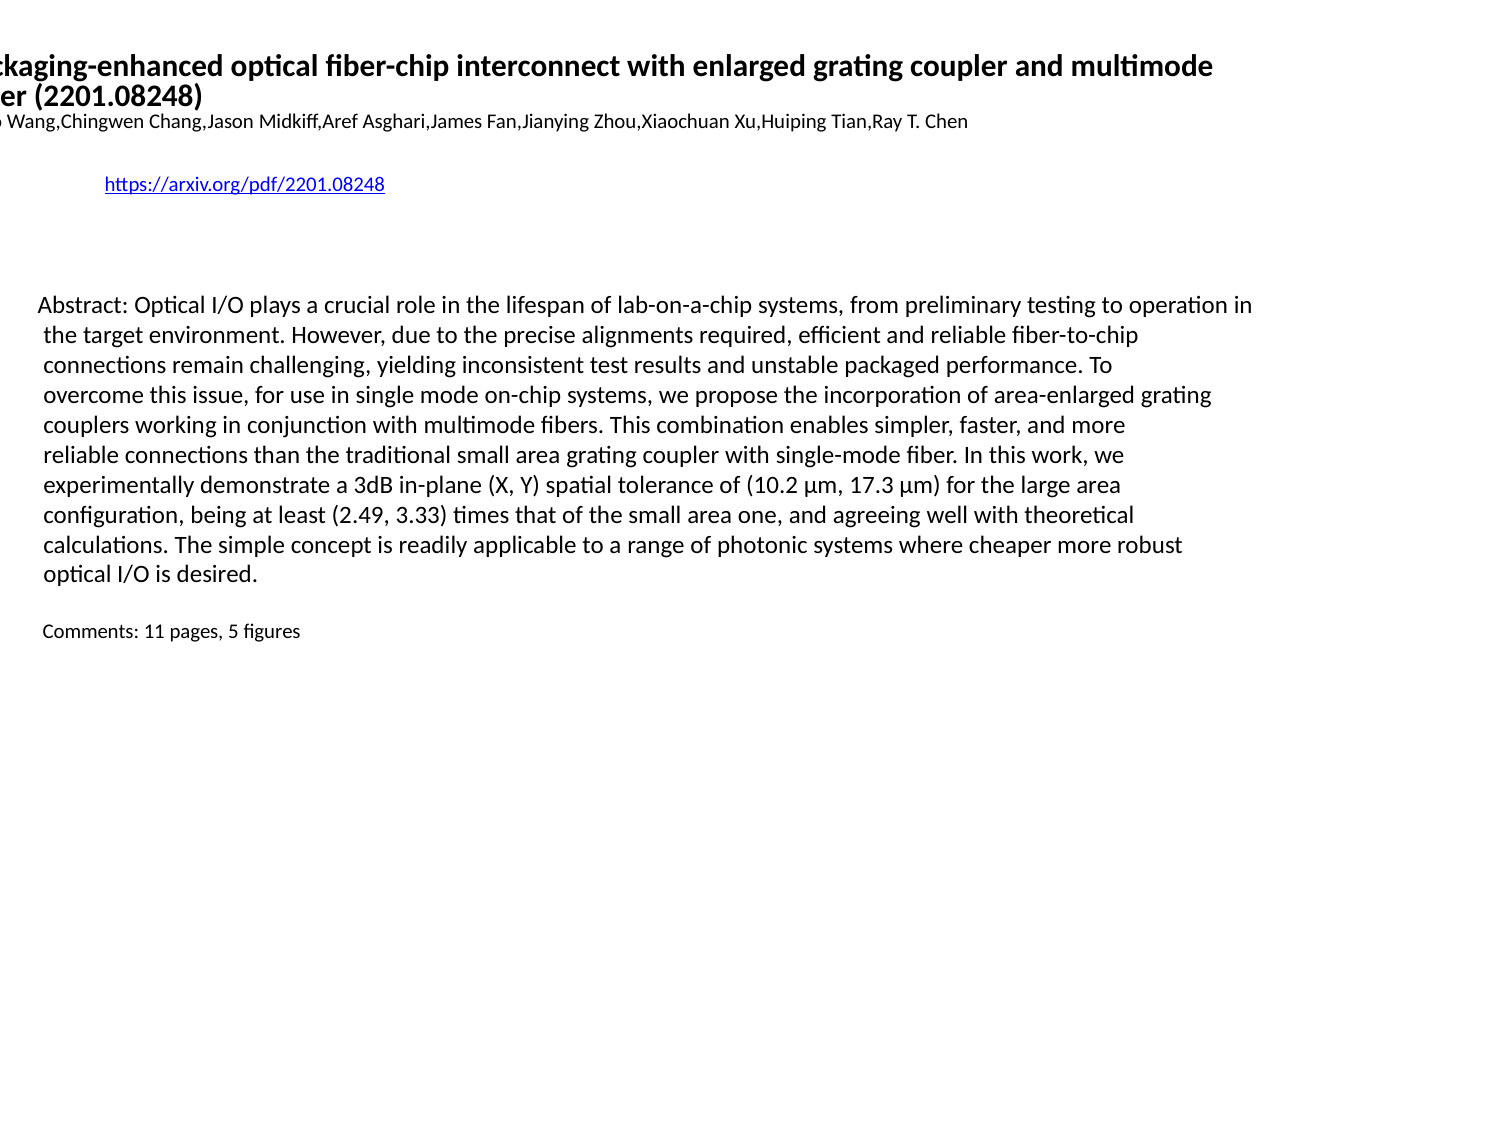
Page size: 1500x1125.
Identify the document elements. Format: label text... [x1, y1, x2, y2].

text_box https://arxiv.org/pdf/2201.08248 [89, 118, 401, 203]
text_box Abstract: Optical I/O plays a crucial role in the lifespan of lab-on-a-chip systems, from preliminary testing to operation in the target environment. However, due to the precise alignments required, efficient and reliable fiber-to-chip connections remain challenging, yielding inconsistent test results and unstable packaged performance. To overcome this issue, for use in single mode on-chip systems, we propose the incorporation of area-enlarged grating couplers working in conjunction with multimode fibers. This combination enables simpler, faster, and more reliable connections than the traditional small area grating coupler with single-mode fiber. In this work, we experimentally demonstrate a 3dB in-plane (X, Y) spatial tolerance of (10.2 μm, 17.3 μm) for the large area configuration, being at least (2.49, 3.33) times that of the small area one, and agreeing well with theoretical calculations. The simple concept is readily applicable to a range of photonic systems where cheaper more robust optical I/O is desired. Comments: 11 pages, 5 figures [22, 236, 1277, 651]
text_box Packaging-enhanced optical fiber-chip interconnect with enlarged grating coupler and multimode fiber (2201.08248) Chao Wang,Chingwen Chang,Jason Midkiff,Aref Asghari,James Fan,Jianying Zhou,Xiaochuan Xu,Huiping Tian,Ray T. Chen [0, 0, 1237, 140]
